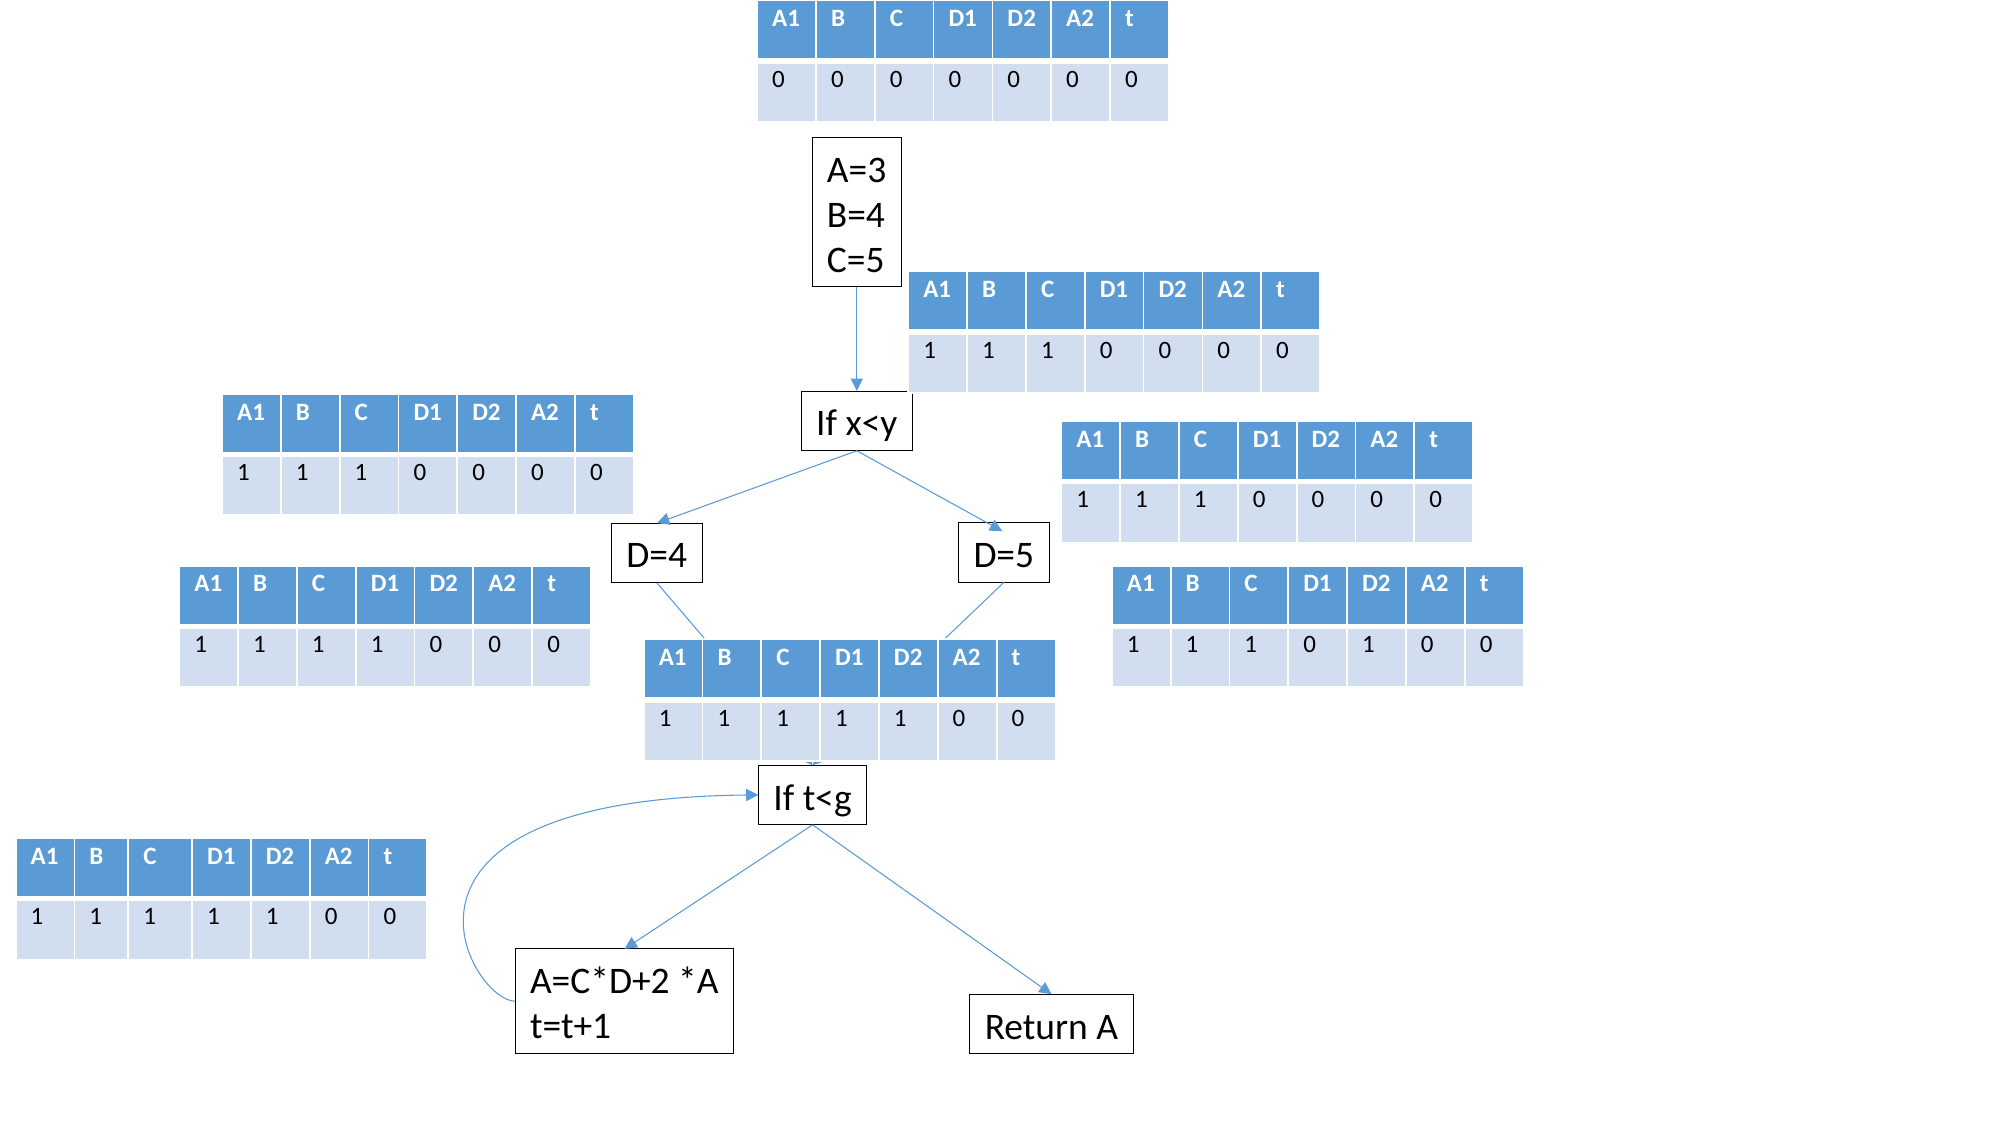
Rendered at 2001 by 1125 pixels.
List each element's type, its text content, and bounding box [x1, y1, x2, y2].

table_cell 0 [1415, 484, 1472, 542]
table_header C [1230, 567, 1287, 624]
table_header D1 [193, 839, 250, 896]
table_cell 1 [298, 629, 355, 686]
table_cell 0 [1144, 335, 1202, 392]
table_header D2 [415, 567, 472, 624]
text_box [656, 583, 812, 766]
table_cell 0 [1111, 64, 1168, 121]
table_header D2 [252, 839, 309, 896]
table_header D2 [1298, 422, 1355, 479]
table_header A1 [1113, 567, 1170, 624]
table_cell 1 [968, 335, 1025, 392]
table_header t [1004, 640, 1055, 697]
table_cell 0 [369, 901, 426, 959]
table_header A2 [1052, 1, 1109, 58]
table_header D2 [993, 1, 1050, 58]
table_header A1 [180, 567, 237, 624]
table_header A2 [517, 395, 574, 452]
table_cell 1 [282, 457, 339, 514]
table_header C [129, 839, 191, 896]
table_header D2 [1348, 567, 1405, 624]
table_cell 1 [357, 629, 414, 686]
text_box If t<g [758, 766, 867, 825]
table_header A1 [17, 839, 74, 896]
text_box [624, 825, 812, 949]
table_cell 0 [876, 64, 933, 121]
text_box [812, 583, 1004, 766]
table_header t [1262, 272, 1319, 329]
table_header C [298, 567, 355, 624]
table_cell 0 [934, 64, 992, 121]
table_cell 0 [758, 64, 815, 121]
table_header t [1111, 1, 1168, 58]
table_header B [1172, 567, 1229, 624]
table_header D1 [357, 567, 414, 624]
table_cell 1 [1180, 484, 1237, 542]
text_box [513, 795, 758, 1002]
table_header t [1466, 567, 1523, 624]
table_cell 1 [1062, 484, 1119, 542]
table_header B [282, 395, 339, 452]
table_cell 1 [1230, 629, 1287, 686]
text_box D=4 [611, 523, 703, 583]
table_cell 0 [1262, 335, 1319, 392]
table_header A1 [758, 1, 815, 58]
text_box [812, 825, 1052, 995]
table_header A2 [311, 839, 368, 896]
table_cell 1 [909, 335, 966, 392]
table_header B [75, 839, 127, 896]
table_cell 0 [1356, 484, 1413, 542]
table_header A1 [223, 395, 280, 452]
table_cell 1 [223, 457, 280, 514]
table_header t [369, 839, 426, 896]
table_cell 1 [1113, 629, 1170, 686]
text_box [656, 451, 856, 524]
table_header A2 [1407, 567, 1464, 624]
table_header A1 [1062, 422, 1119, 479]
table_header A2 [1356, 422, 1413, 479]
text_box A=3 B=4 C=5 [812, 137, 902, 287]
table_cell 1 [252, 901, 309, 959]
table_cell 1 [180, 629, 237, 686]
table_header A1 [645, 640, 656, 697]
table_cell 0 [517, 457, 574, 514]
table_header D1 [1086, 272, 1143, 329]
table_header t [576, 395, 633, 452]
table_cell 0 [1298, 484, 1355, 542]
table_cell 0 [817, 64, 874, 121]
text_box D=5 [958, 522, 1050, 583]
table_cell 0 [1004, 703, 1055, 760]
table_cell 0 [1203, 335, 1260, 392]
table_header C [876, 1, 933, 58]
table_cell 1 [1027, 335, 1084, 392]
table_cell 0 [1239, 484, 1296, 542]
table_cell 0 [458, 457, 515, 514]
table_cell 1 [341, 457, 398, 514]
table_header B [968, 272, 1025, 329]
table_cell 1 [129, 901, 191, 959]
table_header B [239, 567, 296, 624]
table_header t [1415, 422, 1472, 479]
table_cell 0 [1466, 629, 1523, 686]
table_cell 0 [311, 901, 368, 959]
table_cell 0 [1052, 64, 1109, 121]
table_header A2 [474, 567, 531, 624]
table_header C [341, 395, 398, 452]
table_cell 1 [239, 629, 296, 686]
table_cell 1 [1172, 629, 1229, 686]
table_header D1 [399, 395, 456, 452]
table_cell 0 [415, 629, 472, 686]
table_cell 1 [193, 901, 250, 959]
table_header C [1180, 422, 1237, 479]
text_box A=C*D+2 *A t=t+1 [515, 1002, 734, 1054]
table_cell 0 [1086, 335, 1143, 392]
table_cell 1 [645, 703, 656, 760]
table_cell 0 [1289, 629, 1346, 686]
table_header t [533, 567, 590, 624]
text_box Return A [969, 994, 1134, 1054]
table_cell 0 [474, 629, 531, 686]
table_cell 0 [1407, 629, 1464, 686]
table_cell 0 [576, 457, 633, 514]
table_header D2 [458, 395, 515, 452]
table_header D1 [934, 1, 992, 58]
table_cell 1 [1121, 484, 1178, 542]
table_header B [1121, 422, 1178, 479]
table_cell 1 [1348, 629, 1405, 686]
table_header B [817, 1, 874, 58]
table_cell 1 [17, 901, 74, 959]
table_header D2 [1144, 272, 1202, 329]
table_cell 1 [75, 901, 127, 959]
table_header D1 [1239, 422, 1296, 479]
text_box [856, 451, 1003, 532]
table_cell 0 [993, 64, 1050, 121]
table_header D1 [1289, 567, 1346, 624]
table_cell 0 [533, 629, 590, 686]
table_header A2 [1203, 272, 1260, 329]
table_header A1 [909, 272, 966, 329]
table_cell 0 [399, 457, 456, 514]
table_header C [1027, 272, 1084, 329]
text_box If x<y [801, 391, 913, 451]
